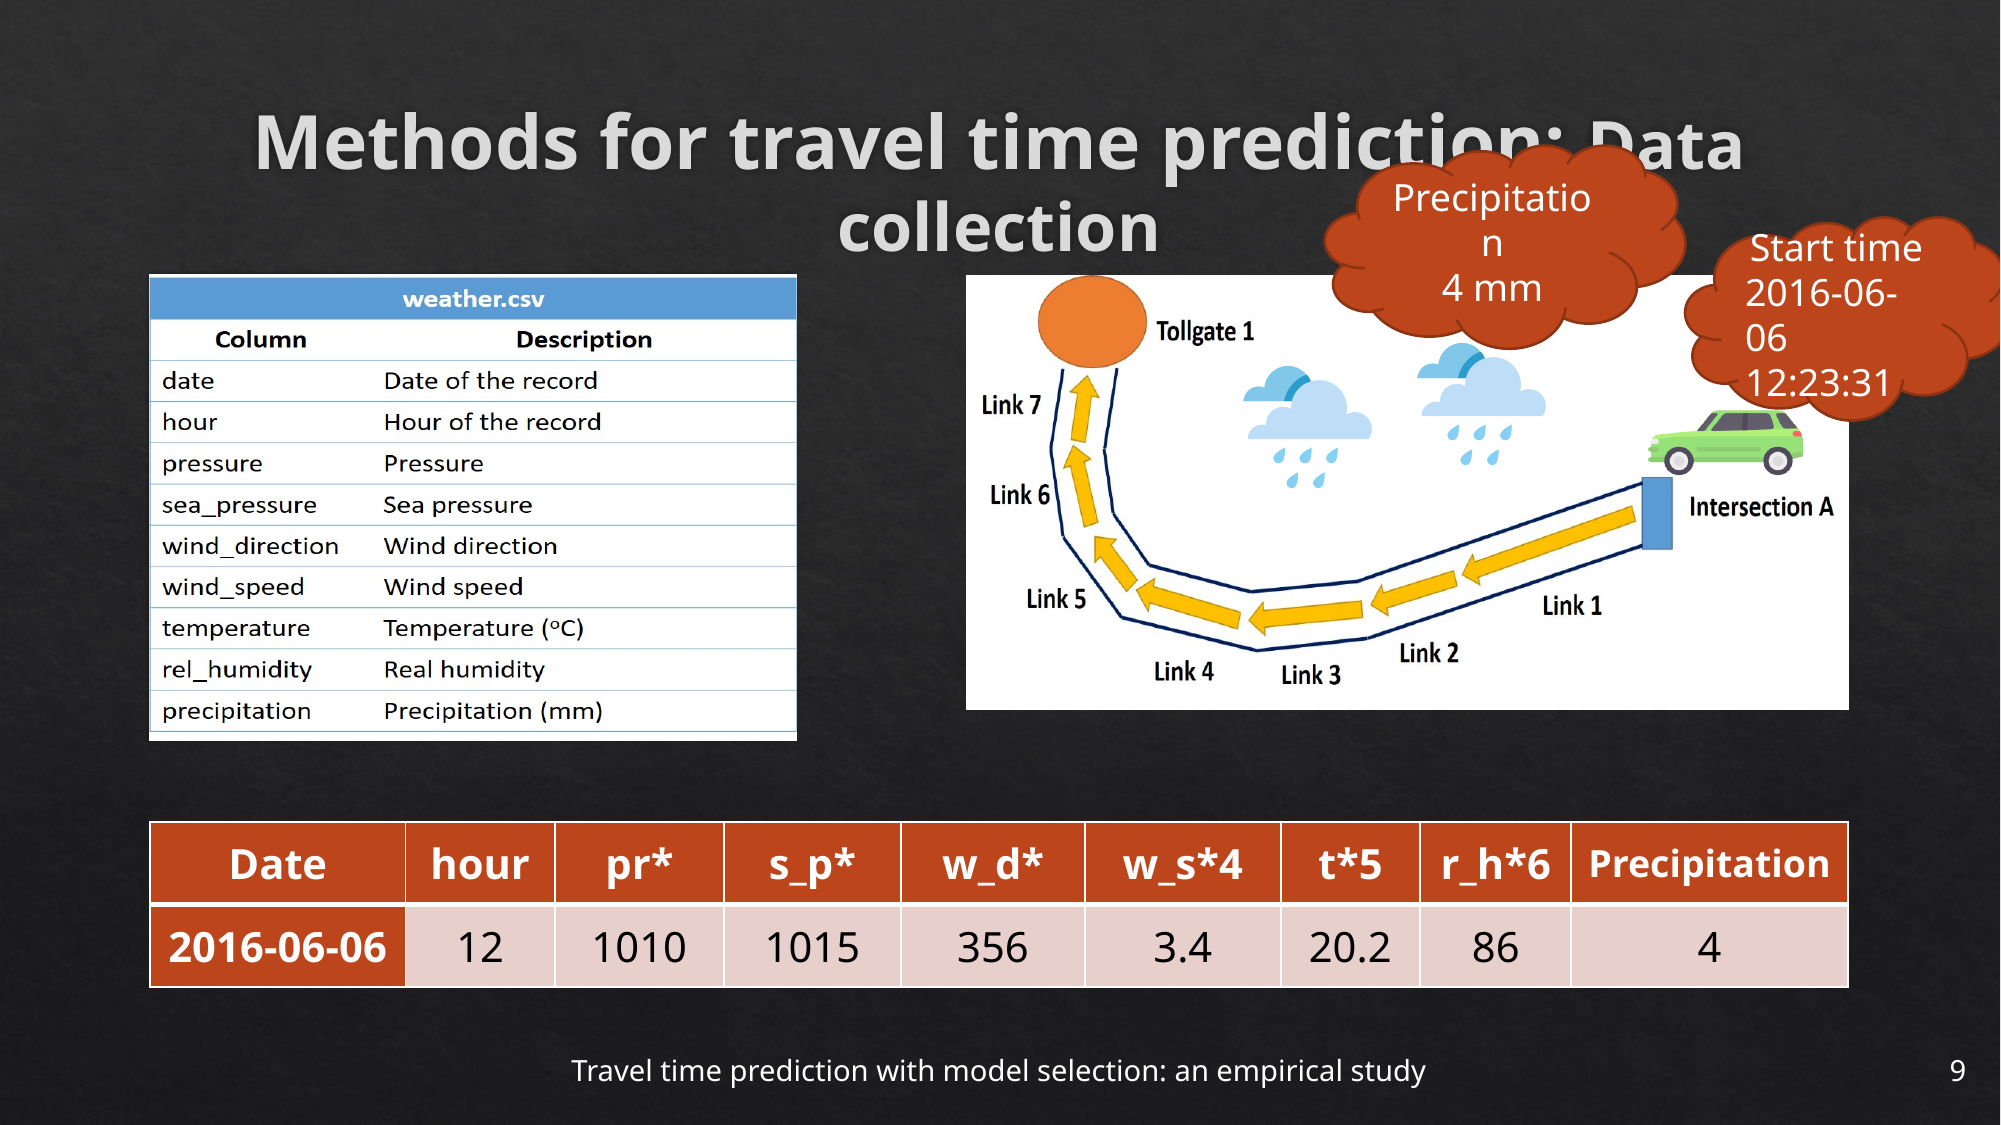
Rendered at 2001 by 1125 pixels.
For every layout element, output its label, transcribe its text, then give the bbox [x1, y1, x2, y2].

text_box Start time 2016-06-06 12:23:31 [1713, 216, 2000, 422]
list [149, 274, 797, 742]
table_cell 20.2 [1282, 907, 1419, 986]
table_cell 4 [1572, 907, 1847, 986]
table_cell 2016-06-06 [151, 907, 405, 986]
table_cell 1015 [725, 907, 900, 986]
text_box Precipitation 4 mm [1323, 144, 1687, 271]
table_cell 86 [1421, 907, 1570, 986]
table_cell 12 [406, 907, 554, 986]
table_header t*5 [1282, 823, 1419, 902]
table_header r_h*6 [1421, 823, 1570, 902]
footer Travel time prediction with model selection: an empirical study [224, 1045, 1774, 1105]
table_cell 356 [902, 907, 1084, 986]
table_cell 1010 [556, 907, 723, 986]
table_header pr* [556, 823, 723, 902]
title Methods for travel time prediction: Data collection [149, 99, 1849, 260]
table_header w_d* [902, 823, 1084, 902]
table_cell 3.4 [1086, 907, 1280, 986]
table_header w_s*4 [1086, 823, 1280, 902]
table_header Precipitation [1572, 823, 1847, 902]
slide_number 9 [1857, 1045, 1982, 1105]
table_header hour [406, 823, 554, 902]
table_header s_p* [725, 823, 900, 902]
table_header Date [151, 823, 405, 902]
picture [966, 275, 1849, 710]
